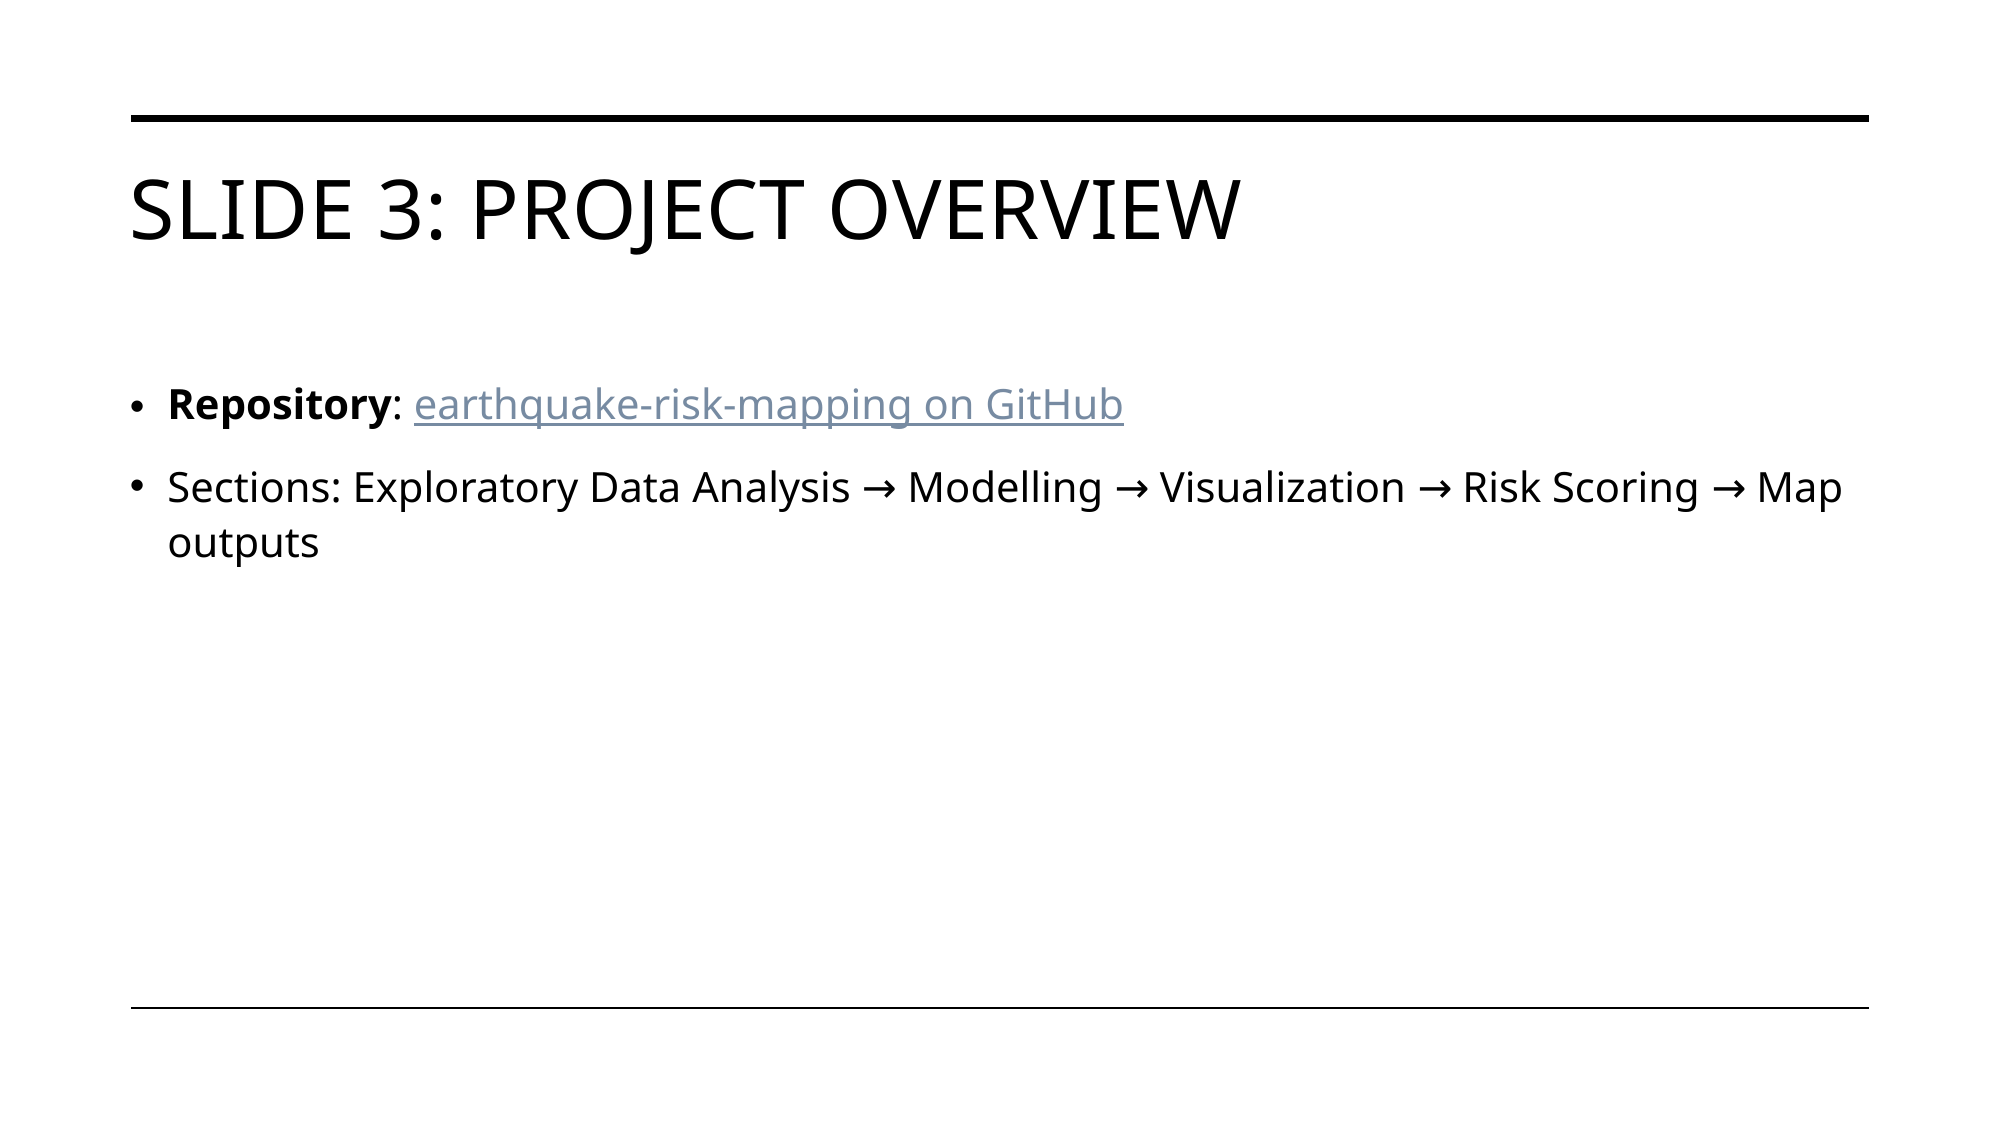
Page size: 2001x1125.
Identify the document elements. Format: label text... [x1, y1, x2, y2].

title Slide 3: Project Overview [114, 149, 1869, 364]
list Repository: earthquake-risk-mapping on GitHub Sections: Exploratory Data Analysis → Modelling → Visualization → Risk Scoring → Map outputs [114, 364, 1869, 978]
